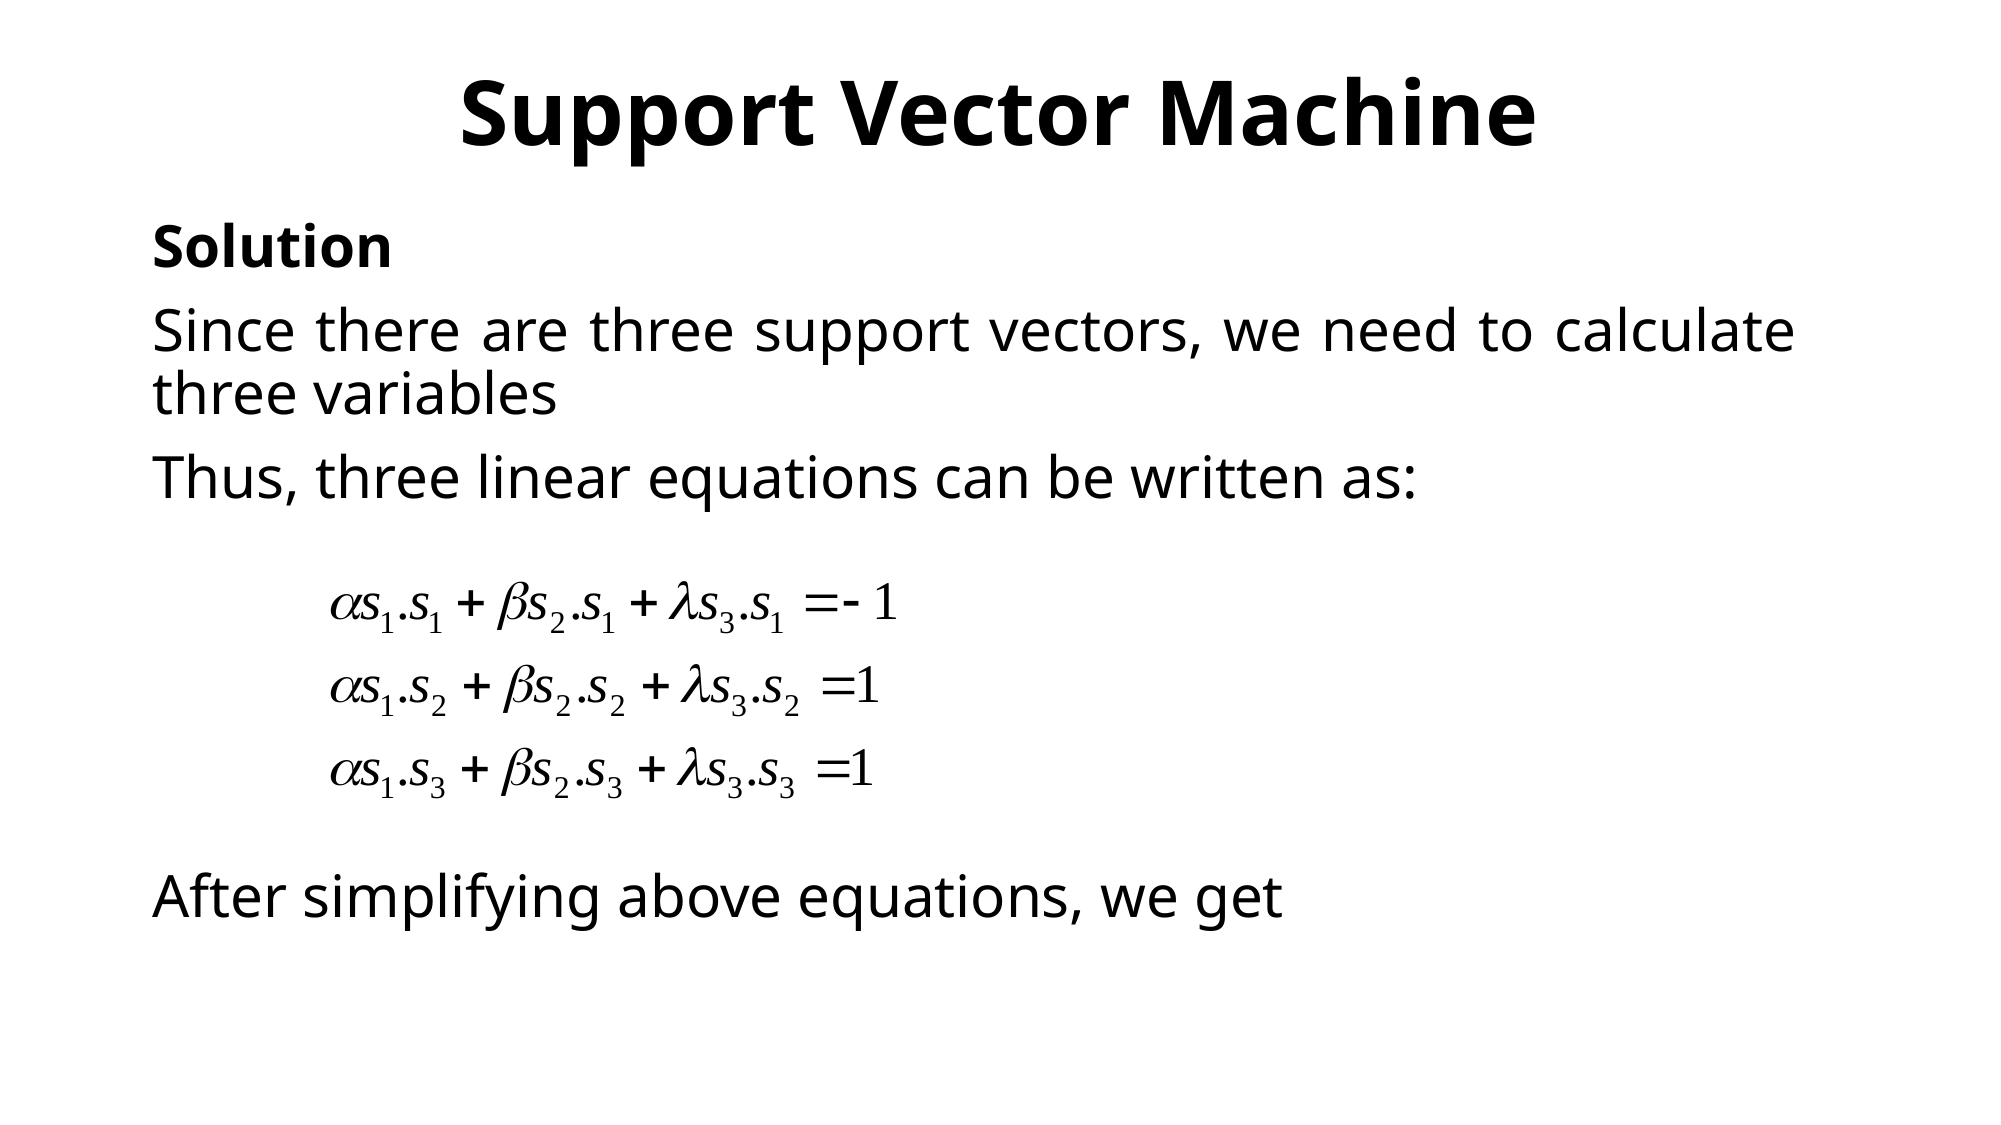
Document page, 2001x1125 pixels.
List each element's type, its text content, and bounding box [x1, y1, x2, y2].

list Solution Since there are three support vectors, we need to calculate three variables Thus, three linear equations can be written as: After simplifying above equations, we get [137, 210, 1863, 1077]
title Support Vector Machine [137, 59, 1863, 173]
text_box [321, 566, 903, 812]
